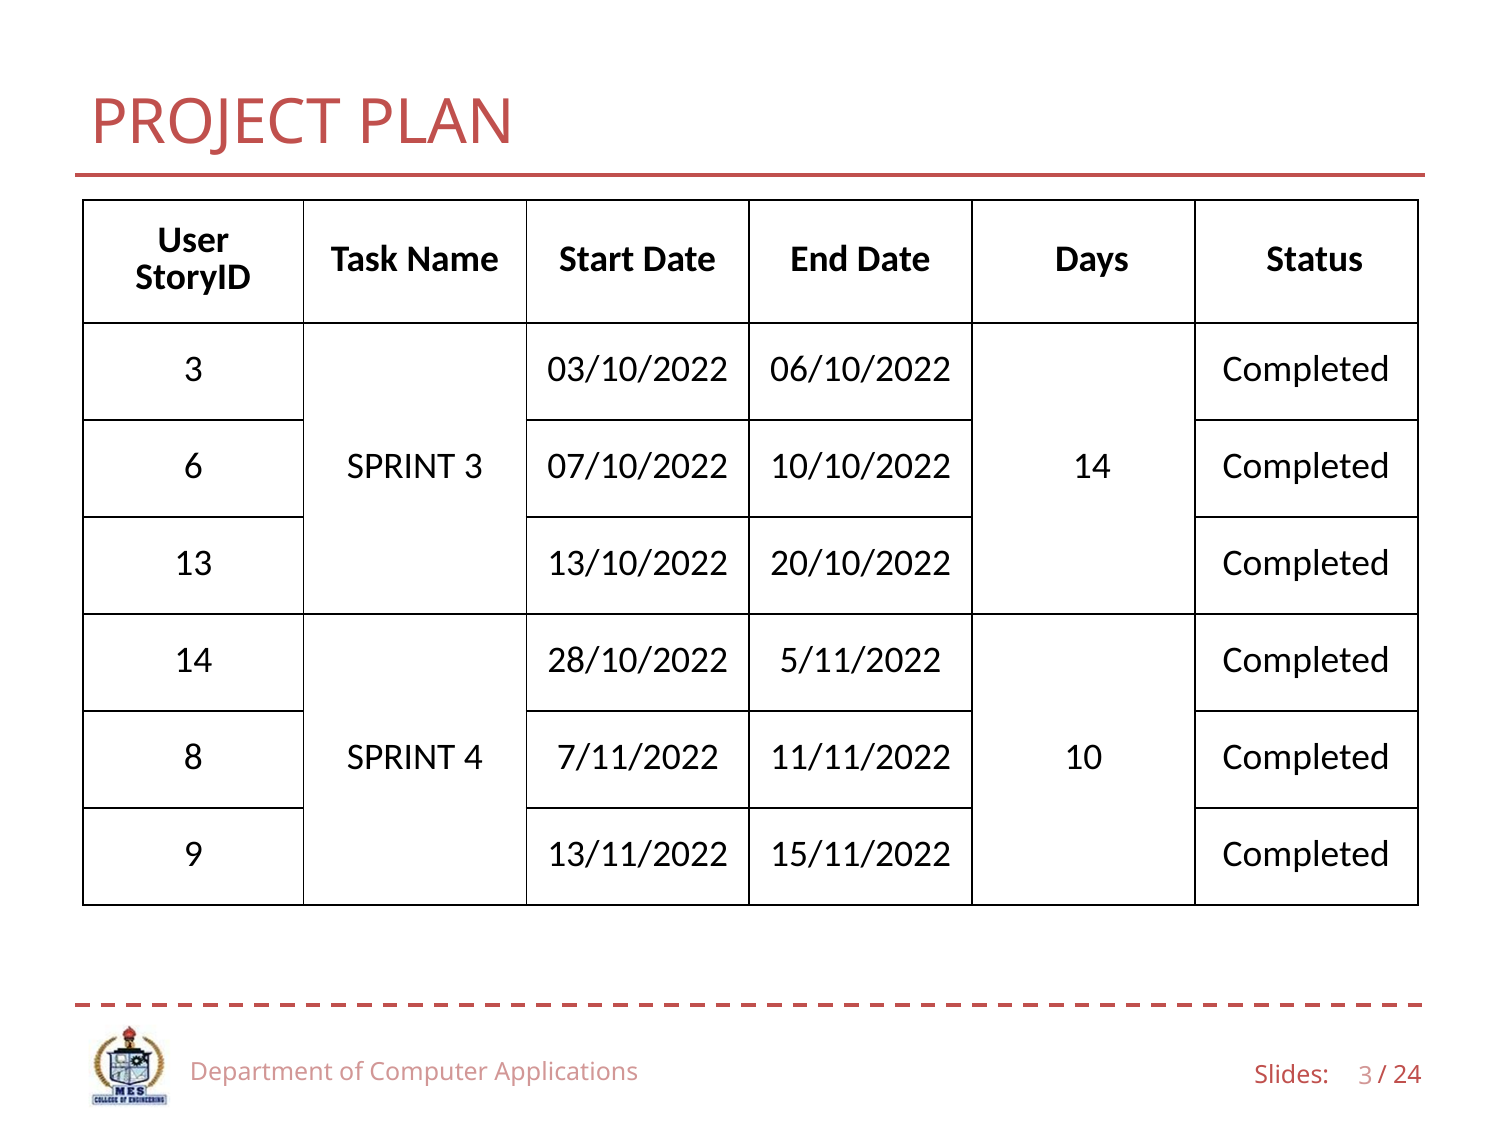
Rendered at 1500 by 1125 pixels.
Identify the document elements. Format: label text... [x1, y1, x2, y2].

footer Department of Computer Applications [174, 1042, 675, 1103]
slide_number 20 [1325, 1044, 1388, 1105]
table_cell 13/10/2022 [527, 518, 748, 613]
table_cell 14 [973, 324, 1194, 613]
table_cell 13/11/2022 [527, 809, 748, 904]
table_header User StoryID [84, 201, 303, 322]
table_cell 13 [84, 518, 303, 613]
table_cell Completed [1196, 809, 1417, 904]
table_cell 7/11/2022 [527, 712, 748, 807]
table_cell 03/10/2022 [527, 324, 748, 419]
table_header Start Date [527, 201, 748, 322]
table_cell Completed [1196, 421, 1417, 516]
table_cell 3 [84, 324, 303, 419]
table_cell 15/11/2022 [750, 809, 971, 904]
table_cell SPRINT 3 [304, 324, 526, 613]
table_cell 10/10/2022 [750, 421, 971, 516]
table_cell 8 [84, 712, 303, 807]
table_cell Completed [1196, 518, 1417, 613]
table_cell Completed [1196, 615, 1417, 710]
table_header Status [1196, 201, 1417, 322]
table_cell 6 [84, 421, 303, 516]
table_cell Completed [1196, 324, 1417, 419]
table_cell 06/10/2022 [750, 324, 971, 419]
table_cell 07/10/2022 [527, 421, 748, 516]
table_header Days [973, 201, 1194, 322]
table_cell 28/10/2022 [527, 615, 748, 710]
picture [87, 1023, 171, 1109]
table_cell 20/10/2022 [750, 518, 971, 613]
table_cell Completed [1196, 712, 1417, 807]
table_cell SPRINT 4 [304, 615, 526, 904]
table_cell 9 [84, 809, 303, 904]
table_cell 5/11/2022 [750, 615, 971, 710]
table_header Task Name [304, 201, 526, 322]
table_cell 11/11/2022 [750, 712, 971, 807]
title PROJECT PLAN [73, 48, 1427, 189]
table_cell 10 [973, 615, 1194, 904]
table_cell 14 [84, 615, 303, 710]
table_header End Date [750, 201, 971, 322]
